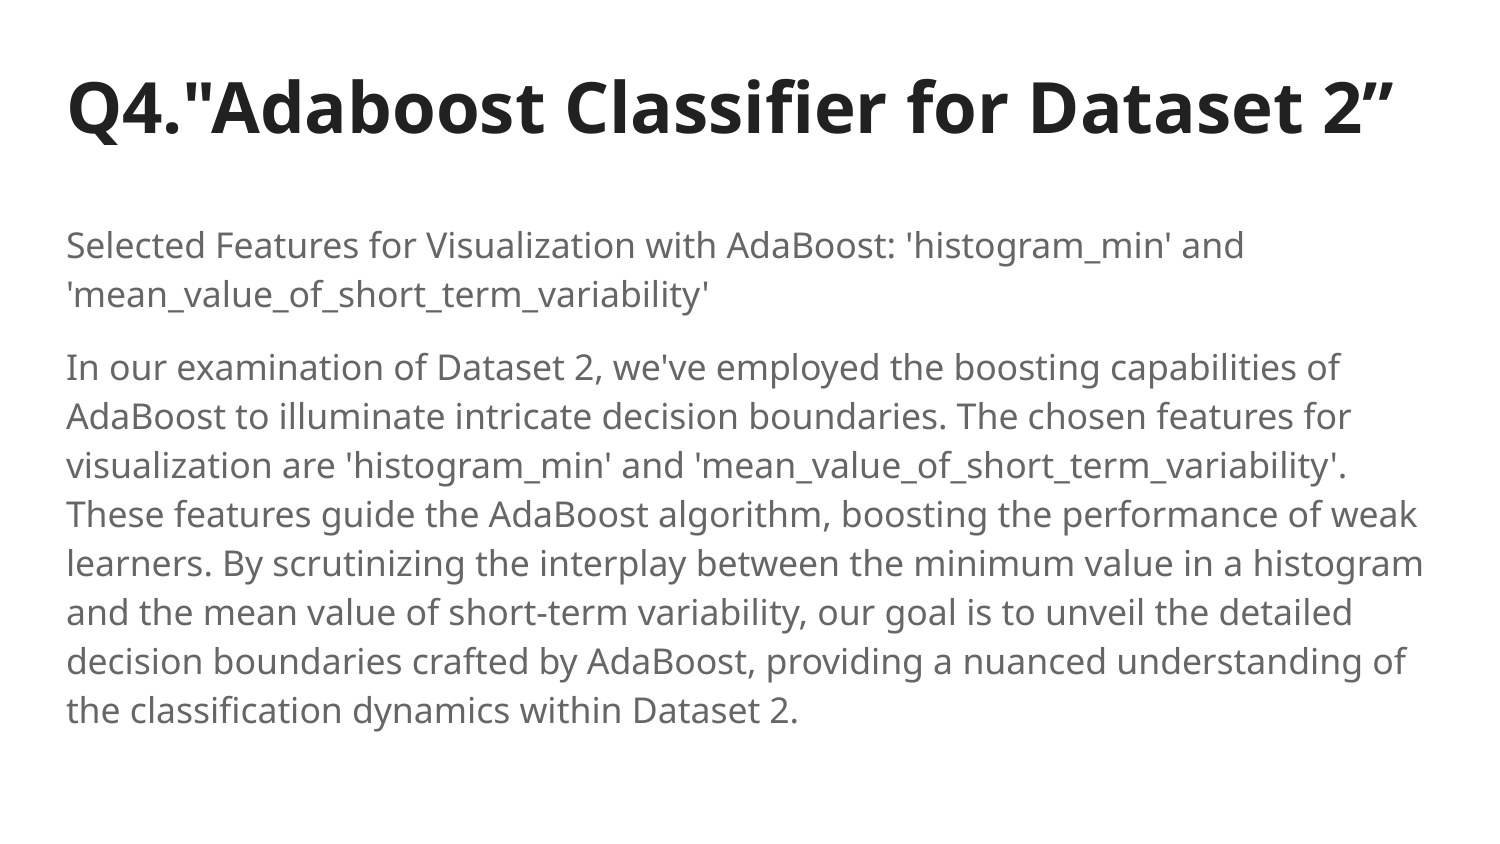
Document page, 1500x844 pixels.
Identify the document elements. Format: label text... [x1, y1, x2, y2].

list Selected Features for Visualization with AdaBoost: 'histogram_min' and 'mean_value_of_short_term_variability' In our examination of Dataset 2, we've employed the boosting capabilities of AdaBoost to illuminate intricate decision boundaries. The chosen features for visualization are 'histogram_min' and 'mean_value_of_short_term_variability'. These features guide the AdaBoost algorithm, boosting the performance of weak learners. By scrutinizing the interplay between the minimum value in a histogram and the mean value of short-term variability, our goal is to unveil the detailed decision boundaries crafted by AdaBoost, providing a nuanced understanding of the classification dynamics within Dataset 2. [51, 201, 1449, 750]
title Q4."Adaboost Classifier for Dataset 2” [51, 48, 1449, 180]
